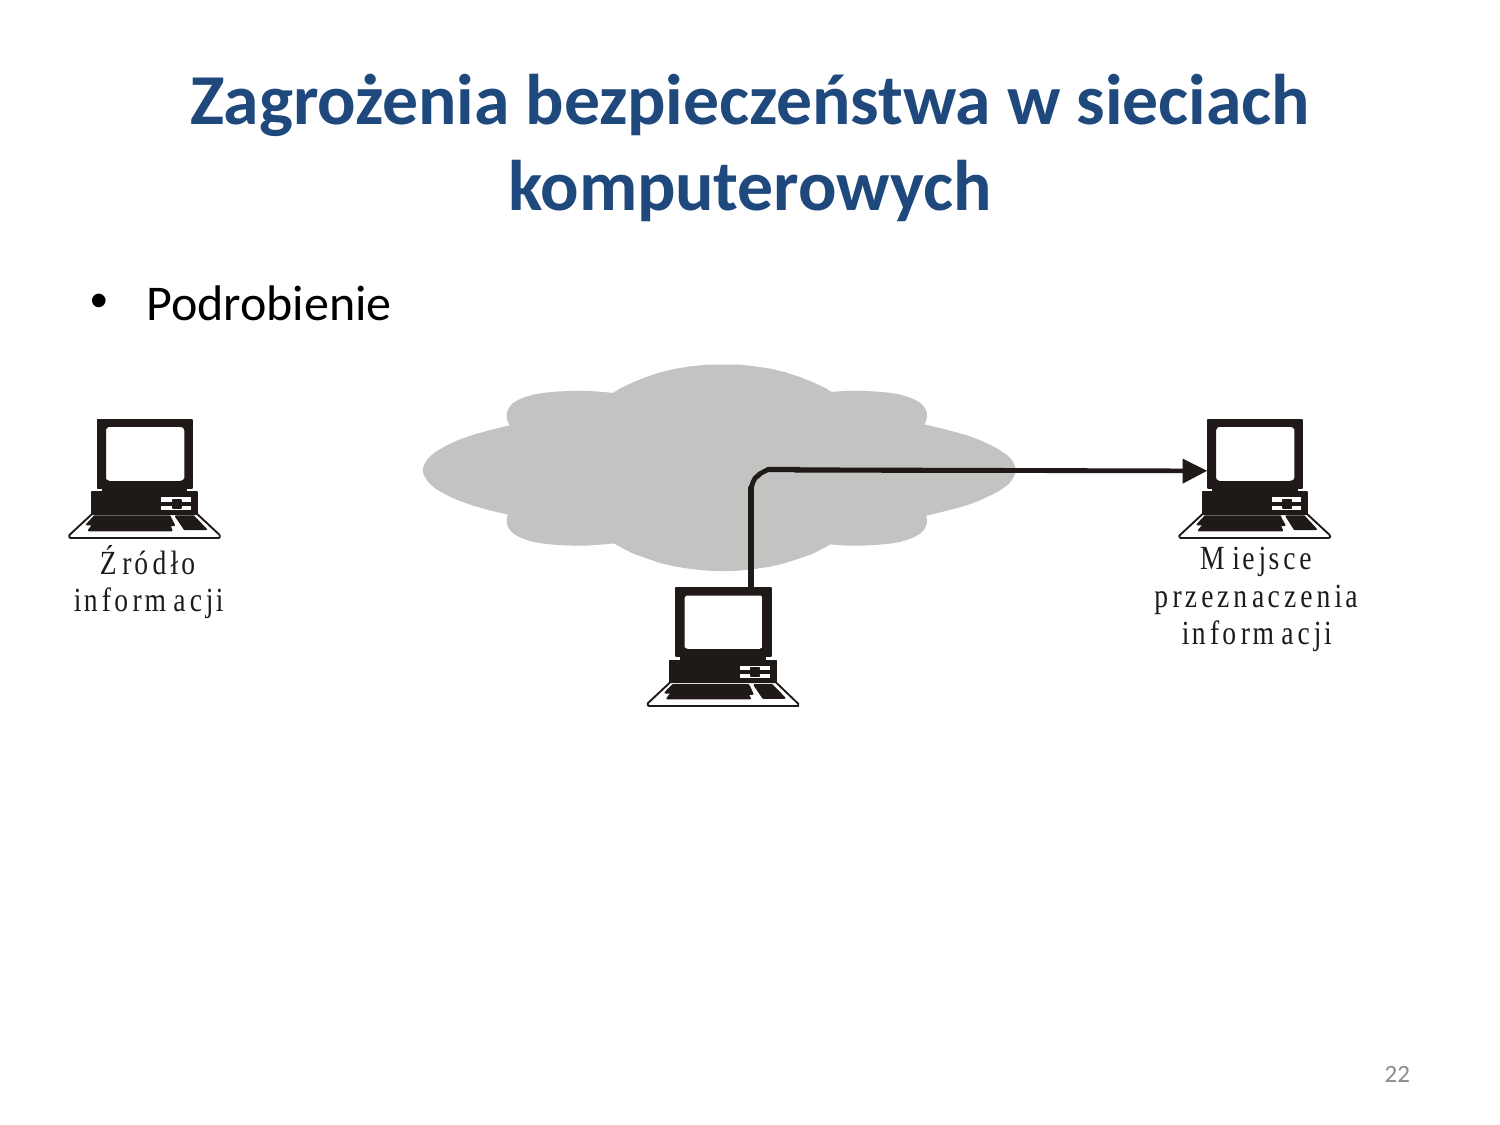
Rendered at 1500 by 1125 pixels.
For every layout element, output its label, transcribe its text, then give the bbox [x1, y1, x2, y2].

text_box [65, 361, 1365, 710]
title Zagrożenia bezpieczeństwa w sieciach komputerowych [75, 45, 1425, 233]
list Podrobienie [75, 262, 1425, 1005]
slide_number 22 [1074, 1042, 1425, 1103]
